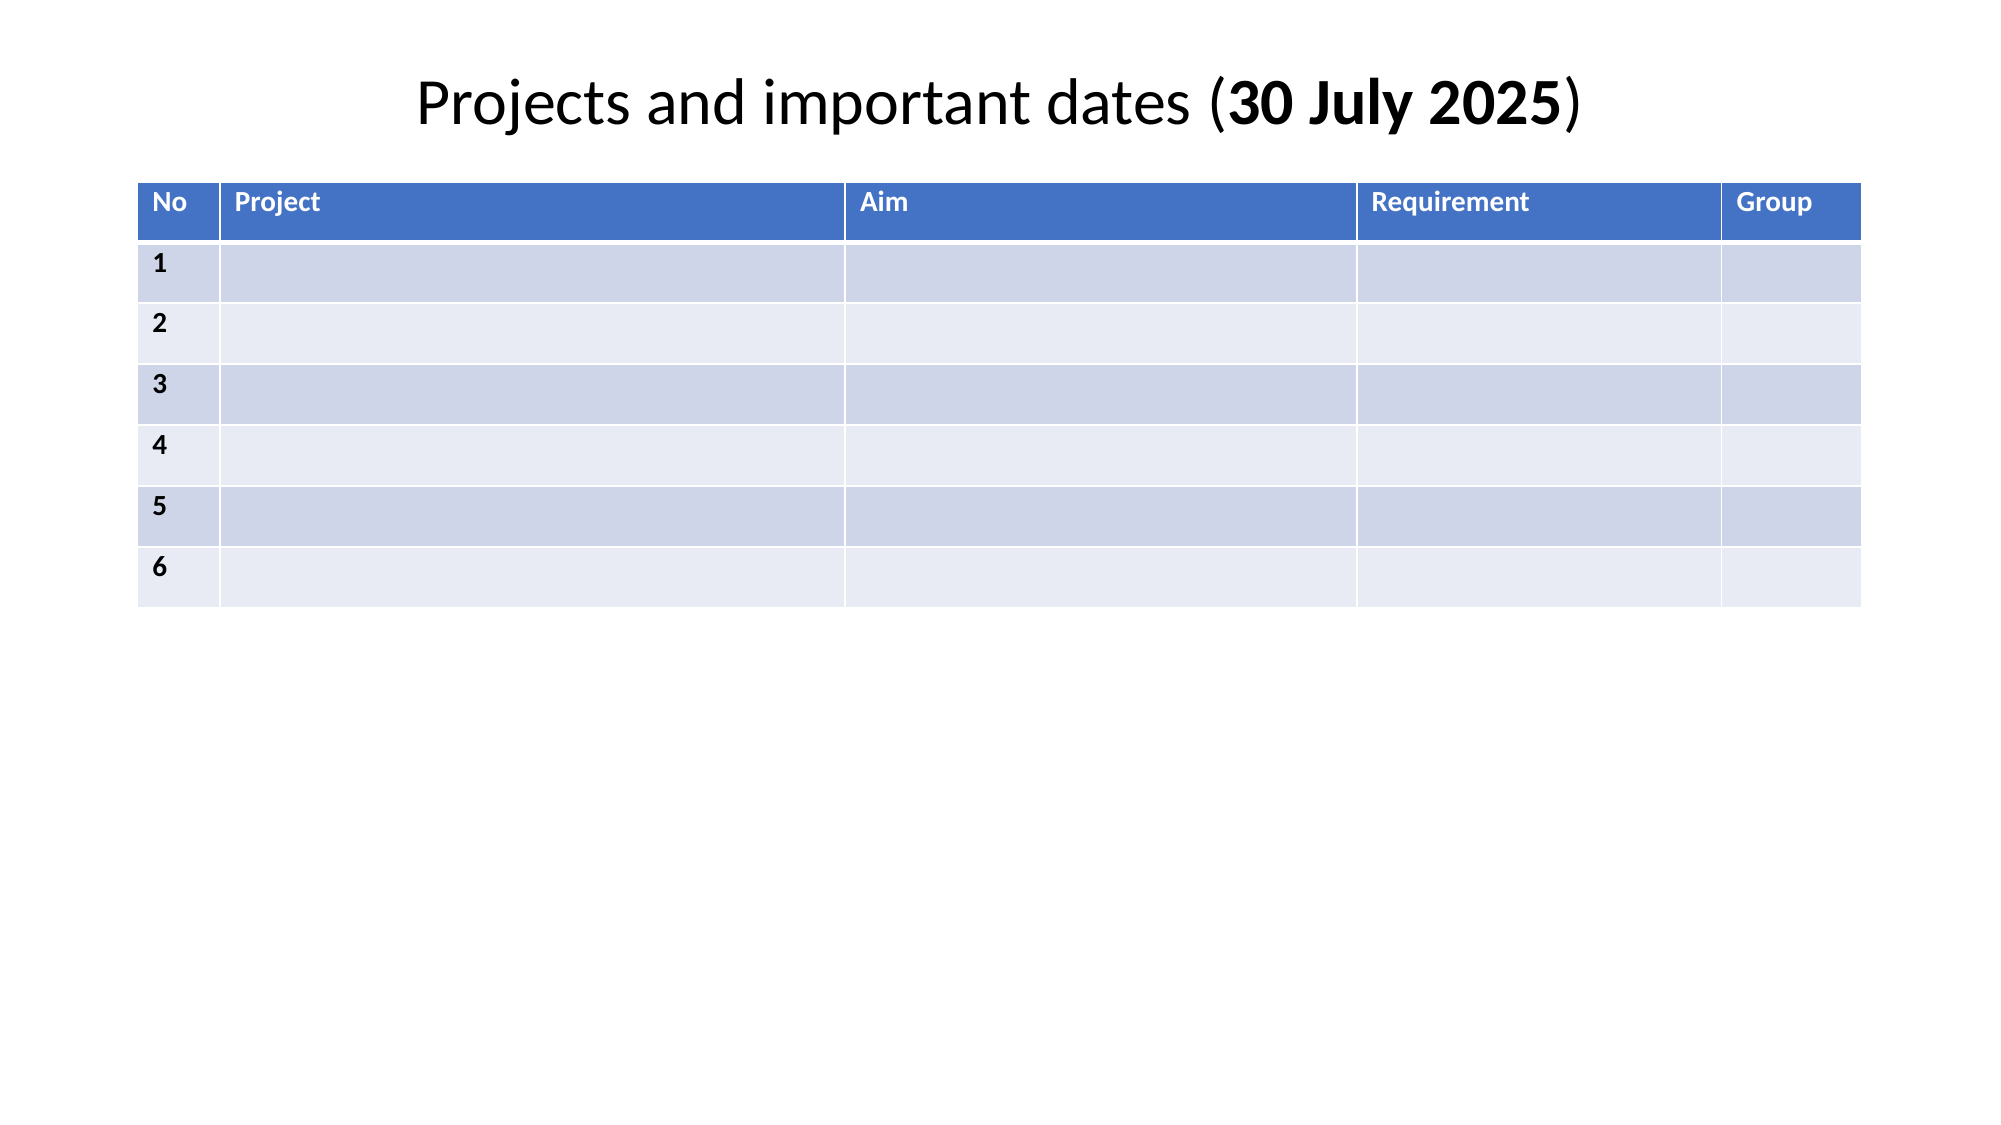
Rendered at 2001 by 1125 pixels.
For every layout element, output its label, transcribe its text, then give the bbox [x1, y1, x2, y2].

table_header No [138, 183, 219, 240]
table_cell [1722, 304, 1861, 363]
table_cell [1722, 245, 1861, 302]
table_cell [1358, 245, 1721, 302]
table_cell [1358, 548, 1721, 607]
table_cell 1 [138, 245, 219, 302]
table_cell [1358, 487, 1721, 546]
table_cell [1358, 304, 1721, 363]
table_cell [846, 245, 1356, 302]
table_cell 3 [138, 365, 219, 424]
table_cell [846, 487, 1356, 546]
table_cell [846, 548, 1356, 607]
table_header Aim [846, 183, 1356, 240]
table_cell 5 [138, 487, 219, 546]
table_cell [1722, 365, 1861, 424]
table_header Group [1722, 183, 1861, 240]
table_cell [1358, 365, 1721, 424]
table_cell [1722, 487, 1861, 546]
table_cell [221, 365, 844, 424]
table_cell 2 [138, 304, 219, 363]
table_cell [1722, 548, 1861, 607]
table_header Project [221, 183, 844, 240]
table_cell [221, 245, 844, 302]
table_cell [1722, 426, 1861, 485]
table_cell [1358, 426, 1721, 485]
table_cell 6 [138, 548, 219, 607]
table_cell [846, 426, 1356, 485]
title Projects and important dates (30 July 2025) [137, 59, 1863, 147]
table_cell [221, 548, 844, 607]
table_cell [846, 304, 1356, 363]
table_cell [221, 304, 844, 363]
table_cell [221, 426, 844, 485]
table_cell [846, 365, 1356, 424]
table_header Requirement [1358, 183, 1721, 240]
table_cell 4 [138, 426, 219, 485]
table_cell [221, 487, 844, 546]
